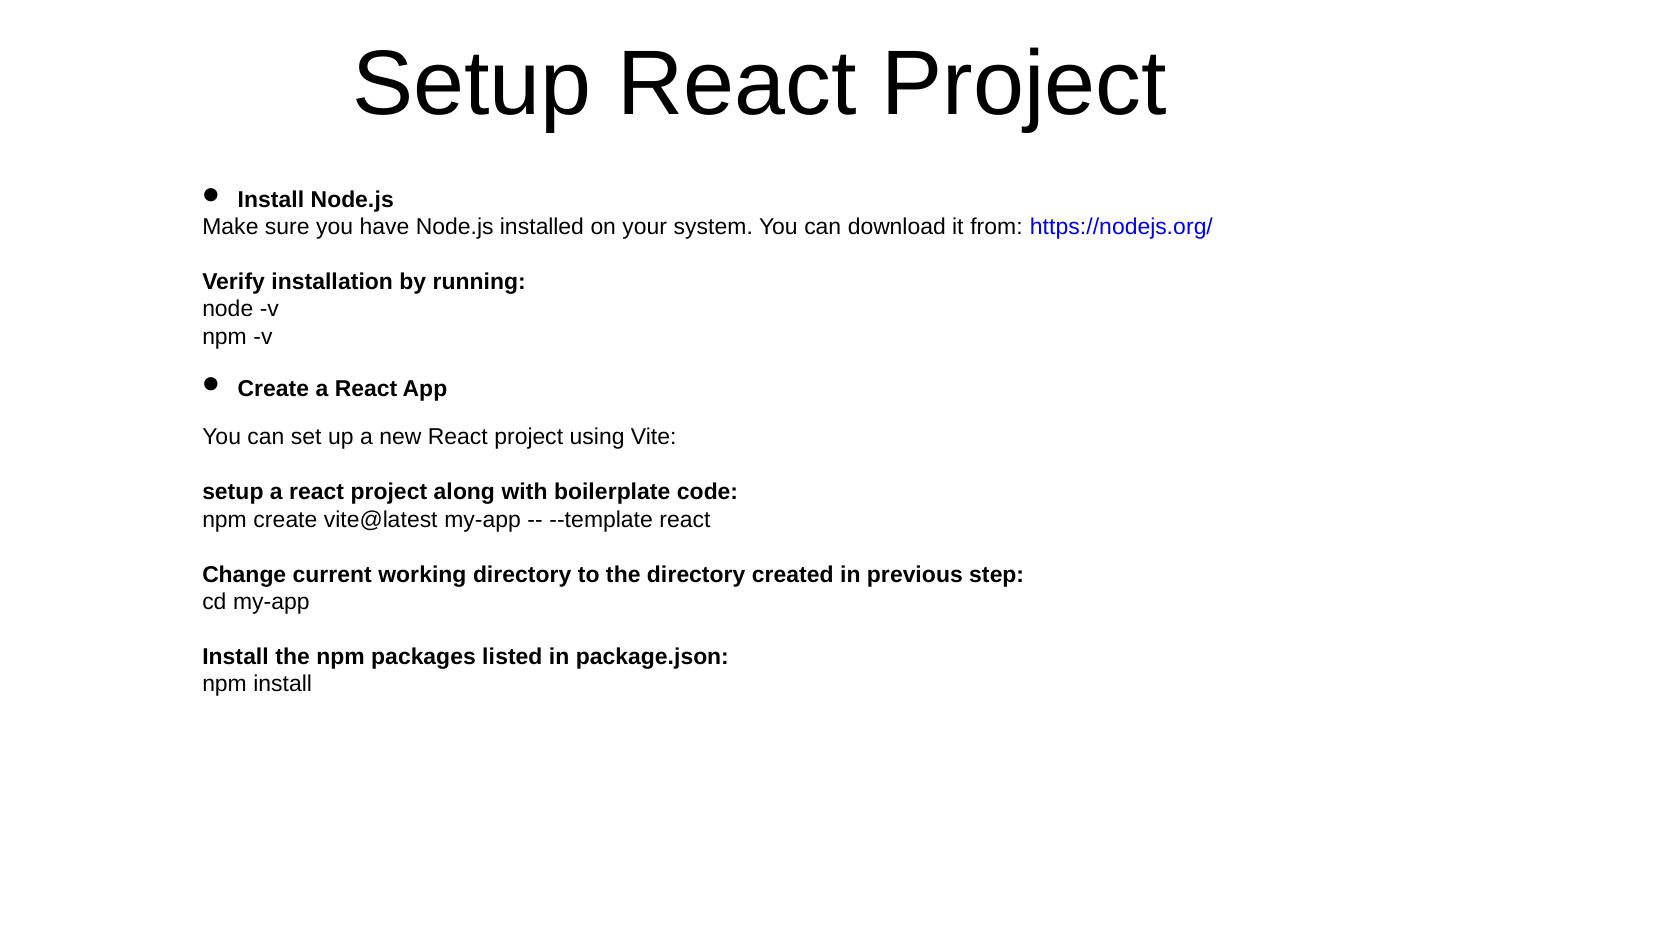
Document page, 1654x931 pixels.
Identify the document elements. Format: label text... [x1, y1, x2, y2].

text_box Install Node.js Make sure you have Node.js installed on your system. You can download it from: https://nodejs.org/ Verify installation by running: node -v npm -v Create a React App You can set up a new React project using Vite: setup a react project along with boilerplate code: npm create vite@latest my-app -- --template react Change current working directory to the directory created in previous step: cd my-app Install the npm packages listed in package.json: npm install [187, 176, 1425, 867]
text_box Setup React Project [337, 15, 1301, 338]
